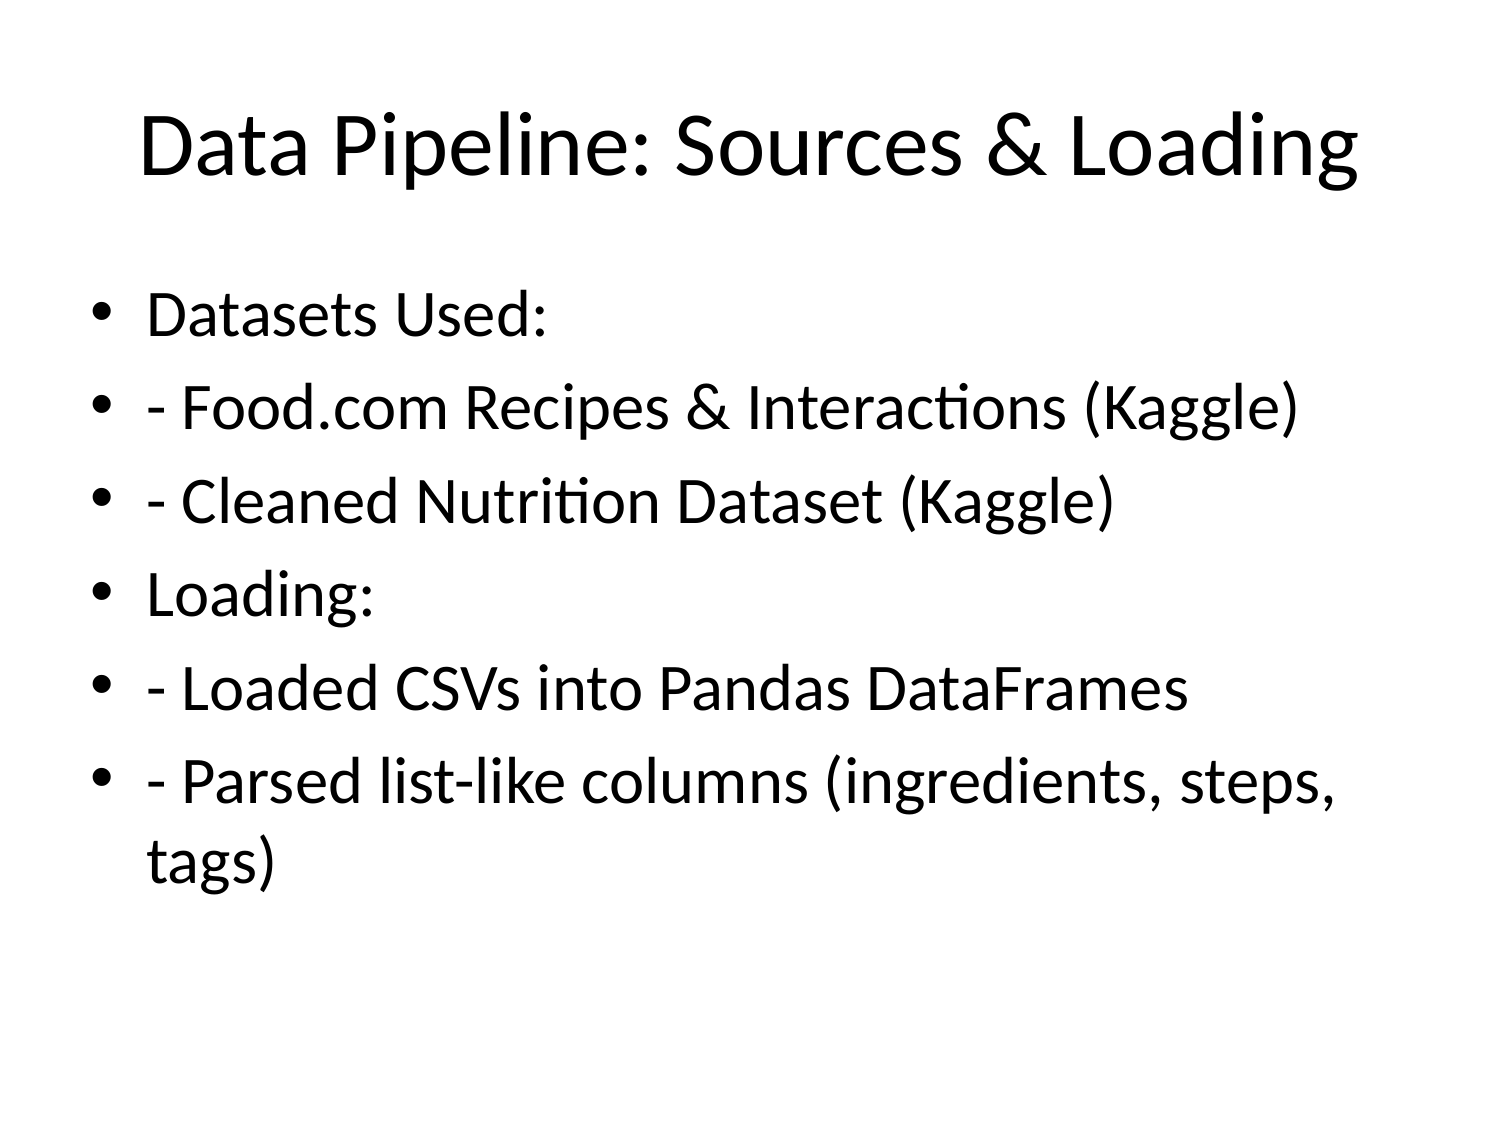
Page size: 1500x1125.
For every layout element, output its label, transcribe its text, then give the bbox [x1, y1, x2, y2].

list Datasets Used: - Food.com Recipes & Interactions (Kaggle) - Cleaned Nutrition Dataset (Kaggle) Loading: - Loaded CSVs into Pandas DataFrames - Parsed list-like columns (ingredients, steps, tags) [75, 262, 1425, 1005]
title Data Pipeline: Sources & Loading [75, 45, 1425, 233]
